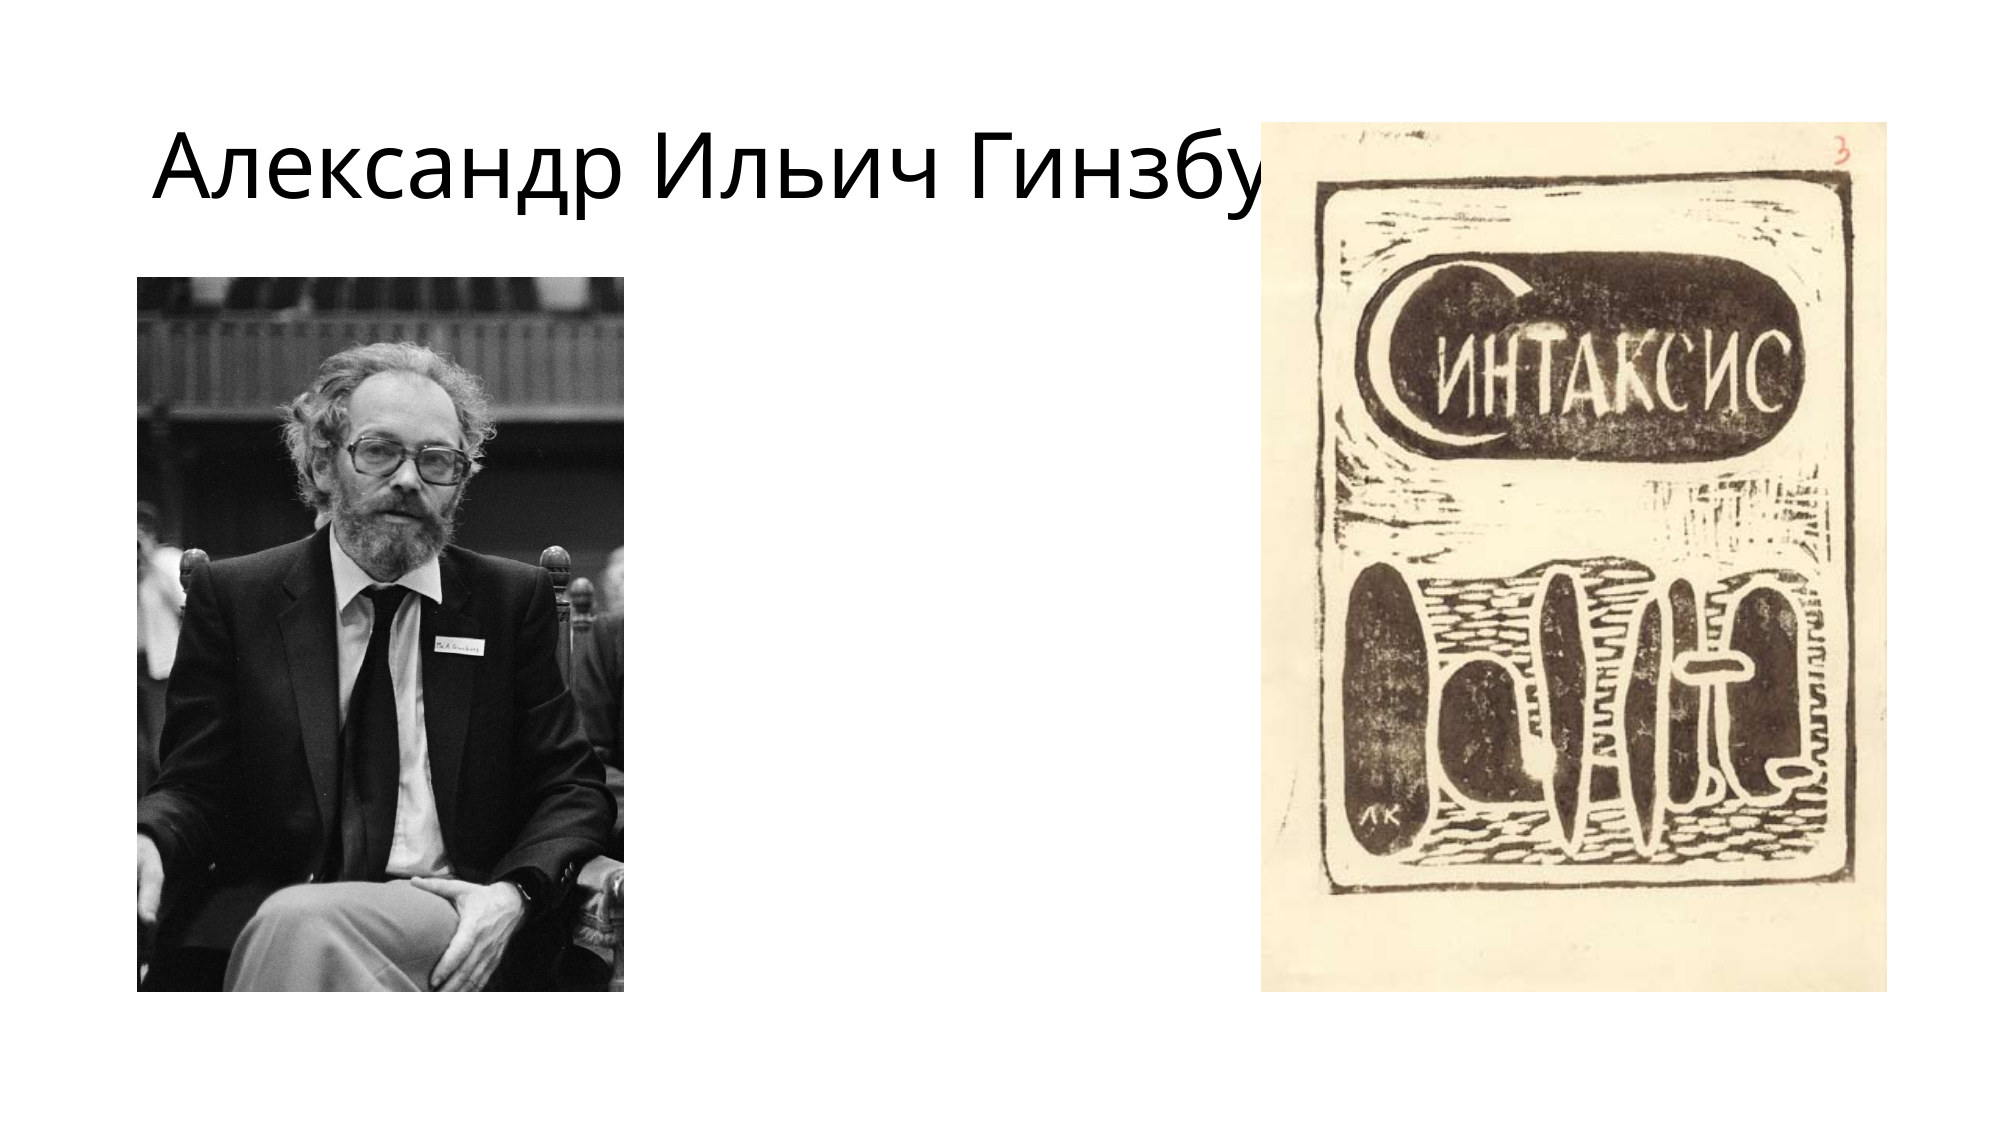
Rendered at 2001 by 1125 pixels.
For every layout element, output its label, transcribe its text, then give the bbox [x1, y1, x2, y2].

title Александр Ильич Гинзбург [137, 59, 1863, 278]
picture [1261, 122, 1887, 992]
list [137, 277, 624, 992]
